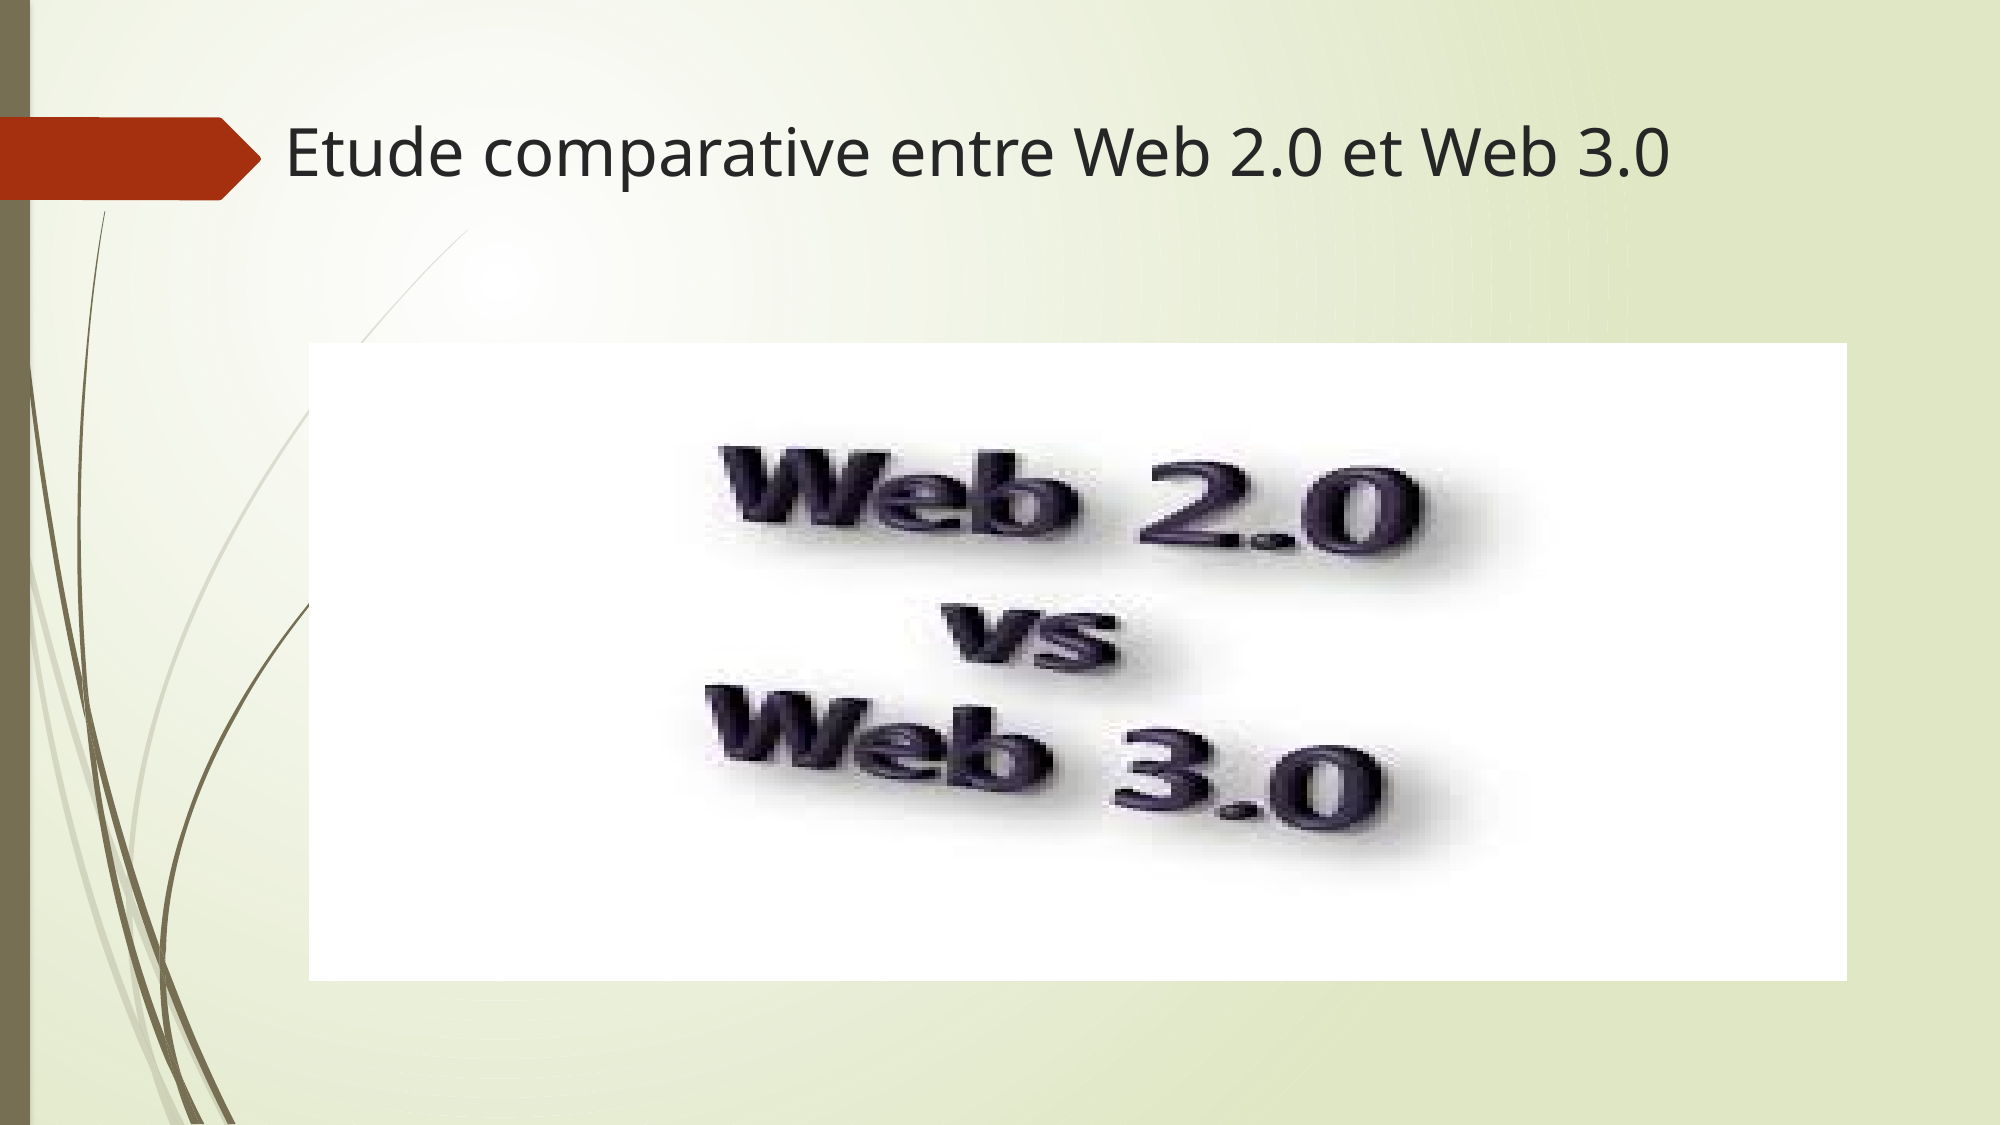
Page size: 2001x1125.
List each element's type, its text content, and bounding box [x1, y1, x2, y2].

title Etude comparative entre Web 2.0 et Web 3.0 [269, 102, 1888, 227]
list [309, 342, 1847, 981]
